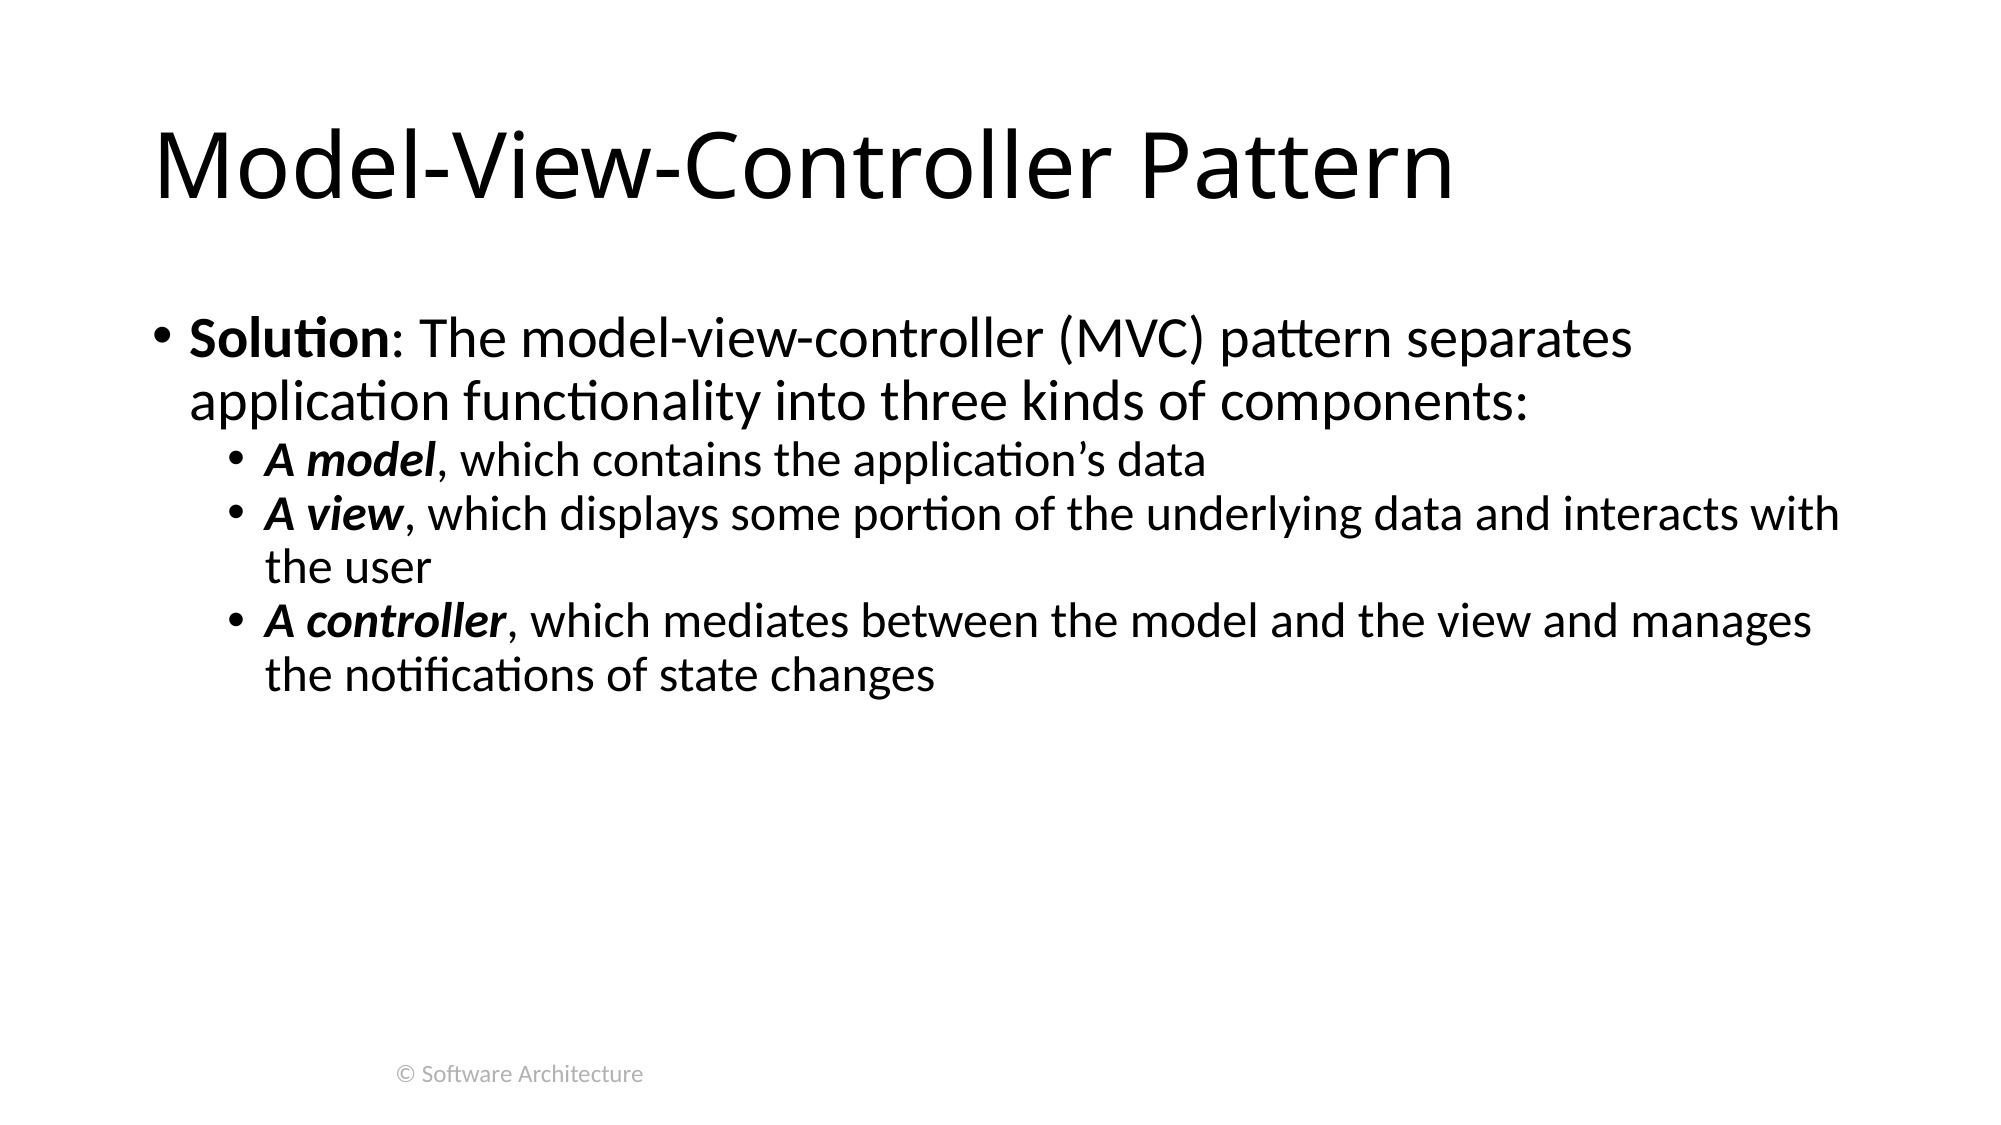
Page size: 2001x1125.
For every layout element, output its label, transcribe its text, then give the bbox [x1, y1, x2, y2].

title Model-View-Controller Pattern [137, 59, 1863, 278]
footer © Software Architecture [0, 1042, 1040, 1103]
list Solution: The model-view-controller (MVC) pattern separates application functionality into three kinds of components: A model, which contains the application’s data A view, which displays some portion of the underlying data and interacts with the user A controller, which mediates between the model and the view and manages the notifications of state changes [137, 299, 1863, 1014]
